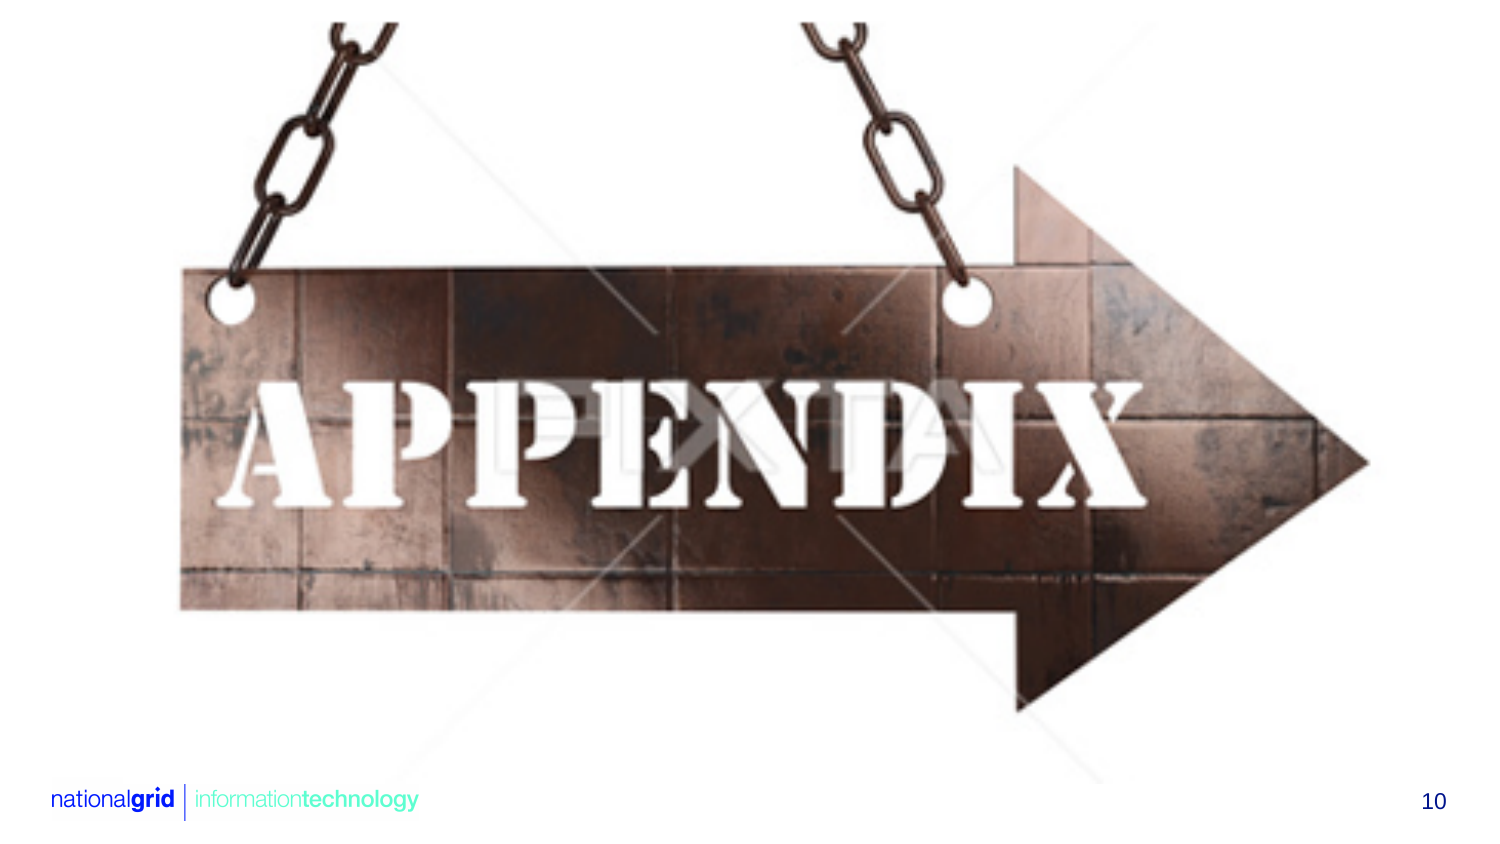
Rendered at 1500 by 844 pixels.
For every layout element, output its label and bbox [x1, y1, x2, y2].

picture [52, 0, 1415, 821]
